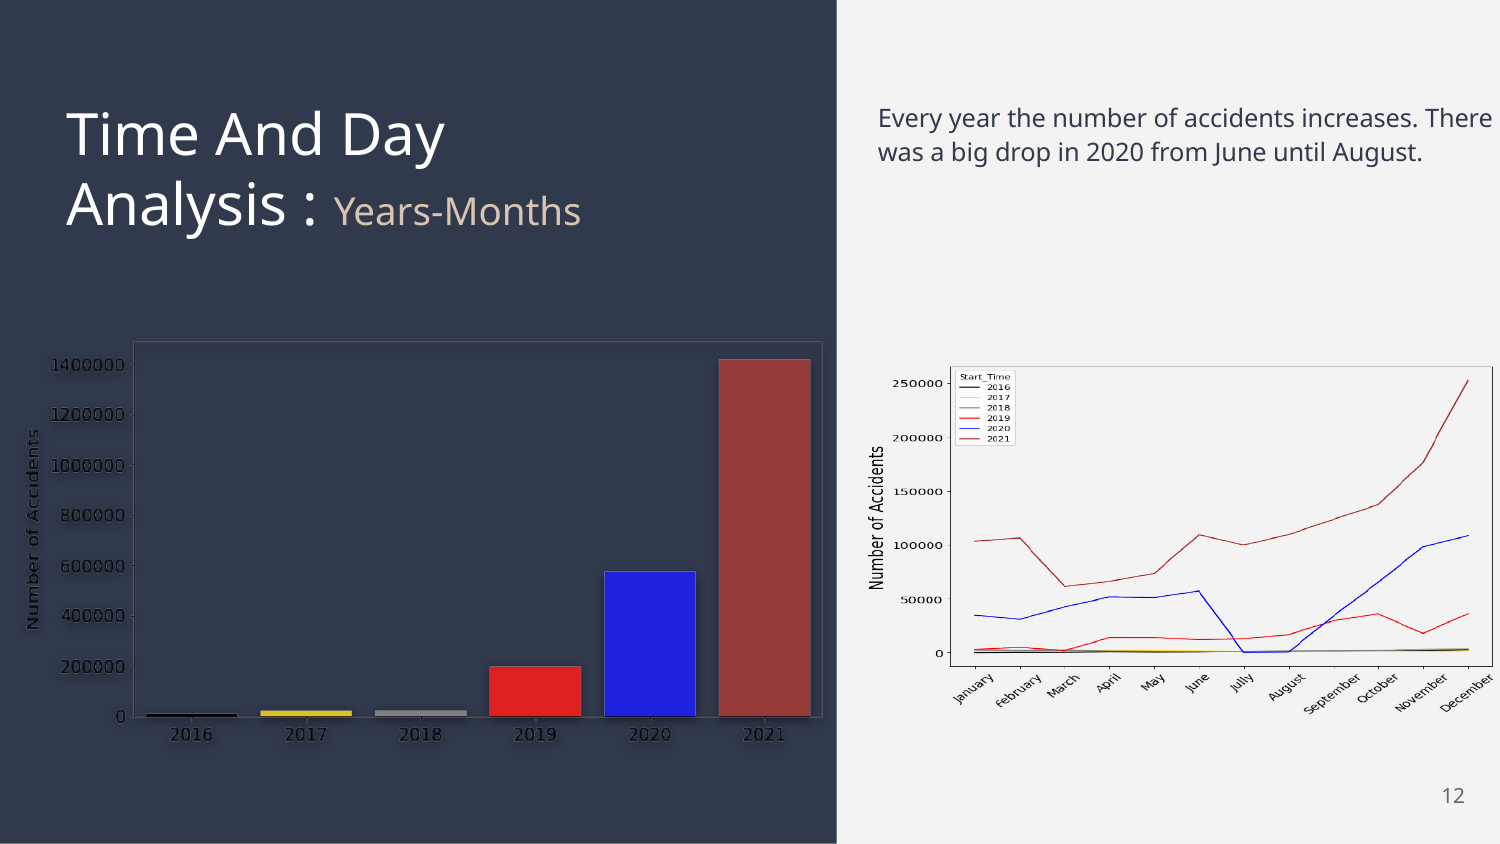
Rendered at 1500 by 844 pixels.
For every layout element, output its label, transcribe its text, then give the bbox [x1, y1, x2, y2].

list Every year the number of accidents increases. There was a big drop in 2020 from June until August. [862, 82, 1500, 216]
picture [18, 332, 830, 755]
title Time And Day Analysis : Years-Months [51, 82, 659, 328]
picture [862, 362, 1500, 736]
slide_number ‹#› [1389, 764, 1480, 830]
